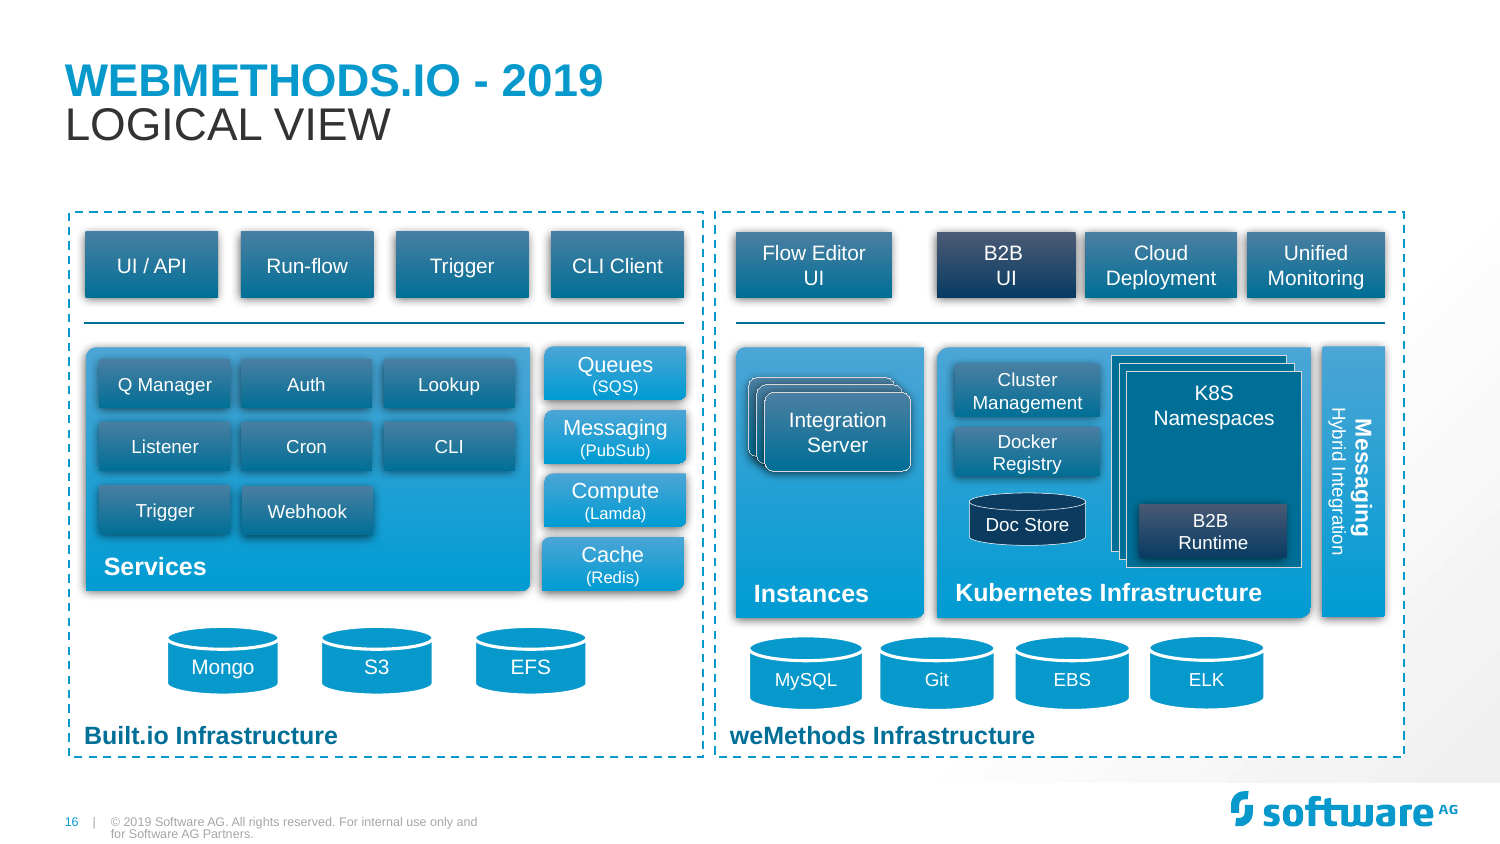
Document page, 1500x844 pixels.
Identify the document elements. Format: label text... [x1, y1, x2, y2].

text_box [936, 347, 1312, 618]
list Logical View [64, 107, 1436, 161]
footer © 2019 Software AG. All rights reserved. For internal use only and for Software AG Partners. [110, 813, 483, 829]
picture [0, 0, 1500, 830]
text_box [715, 212, 1405, 758]
title WEBMETHODS.IO - 2019 [64, 52, 1436, 106]
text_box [69, 212, 704, 758]
